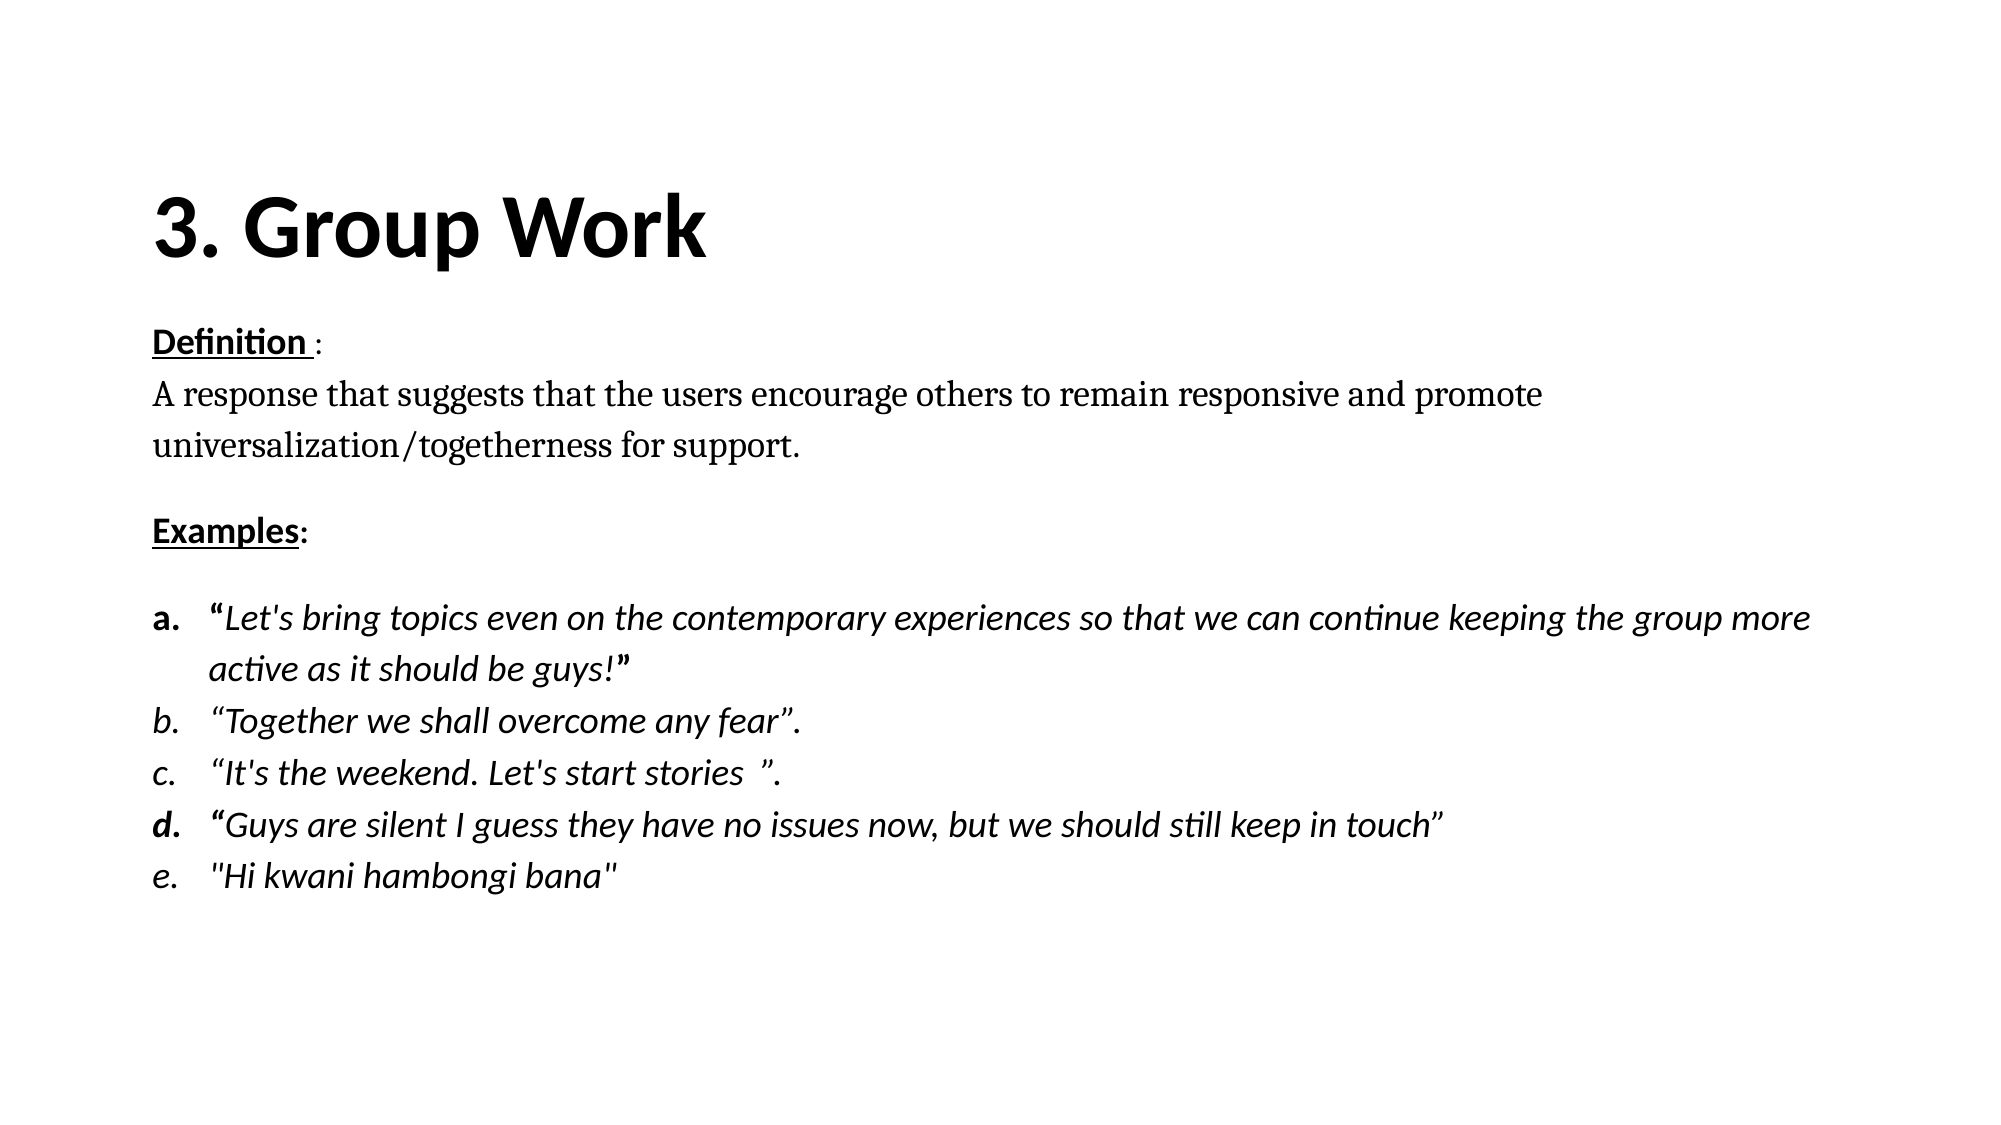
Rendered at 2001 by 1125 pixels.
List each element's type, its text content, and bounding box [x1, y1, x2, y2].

text_box 3. Group Work Definition : A response that suggests that the users encourage others to remain responsive and promote universalization/togetherness for support. Examples: “Let's bring topics even on the contemporary experiences so that we can continue keeping the group more active as it should be guys!” “Together we shall overcome any fear”. “It's the weekend. Let's start stories ”. “Guys are silent I guess they have no issues now, but we should still keep in touch” "Hi kwani hambongi bana" [137, 141, 1868, 904]
